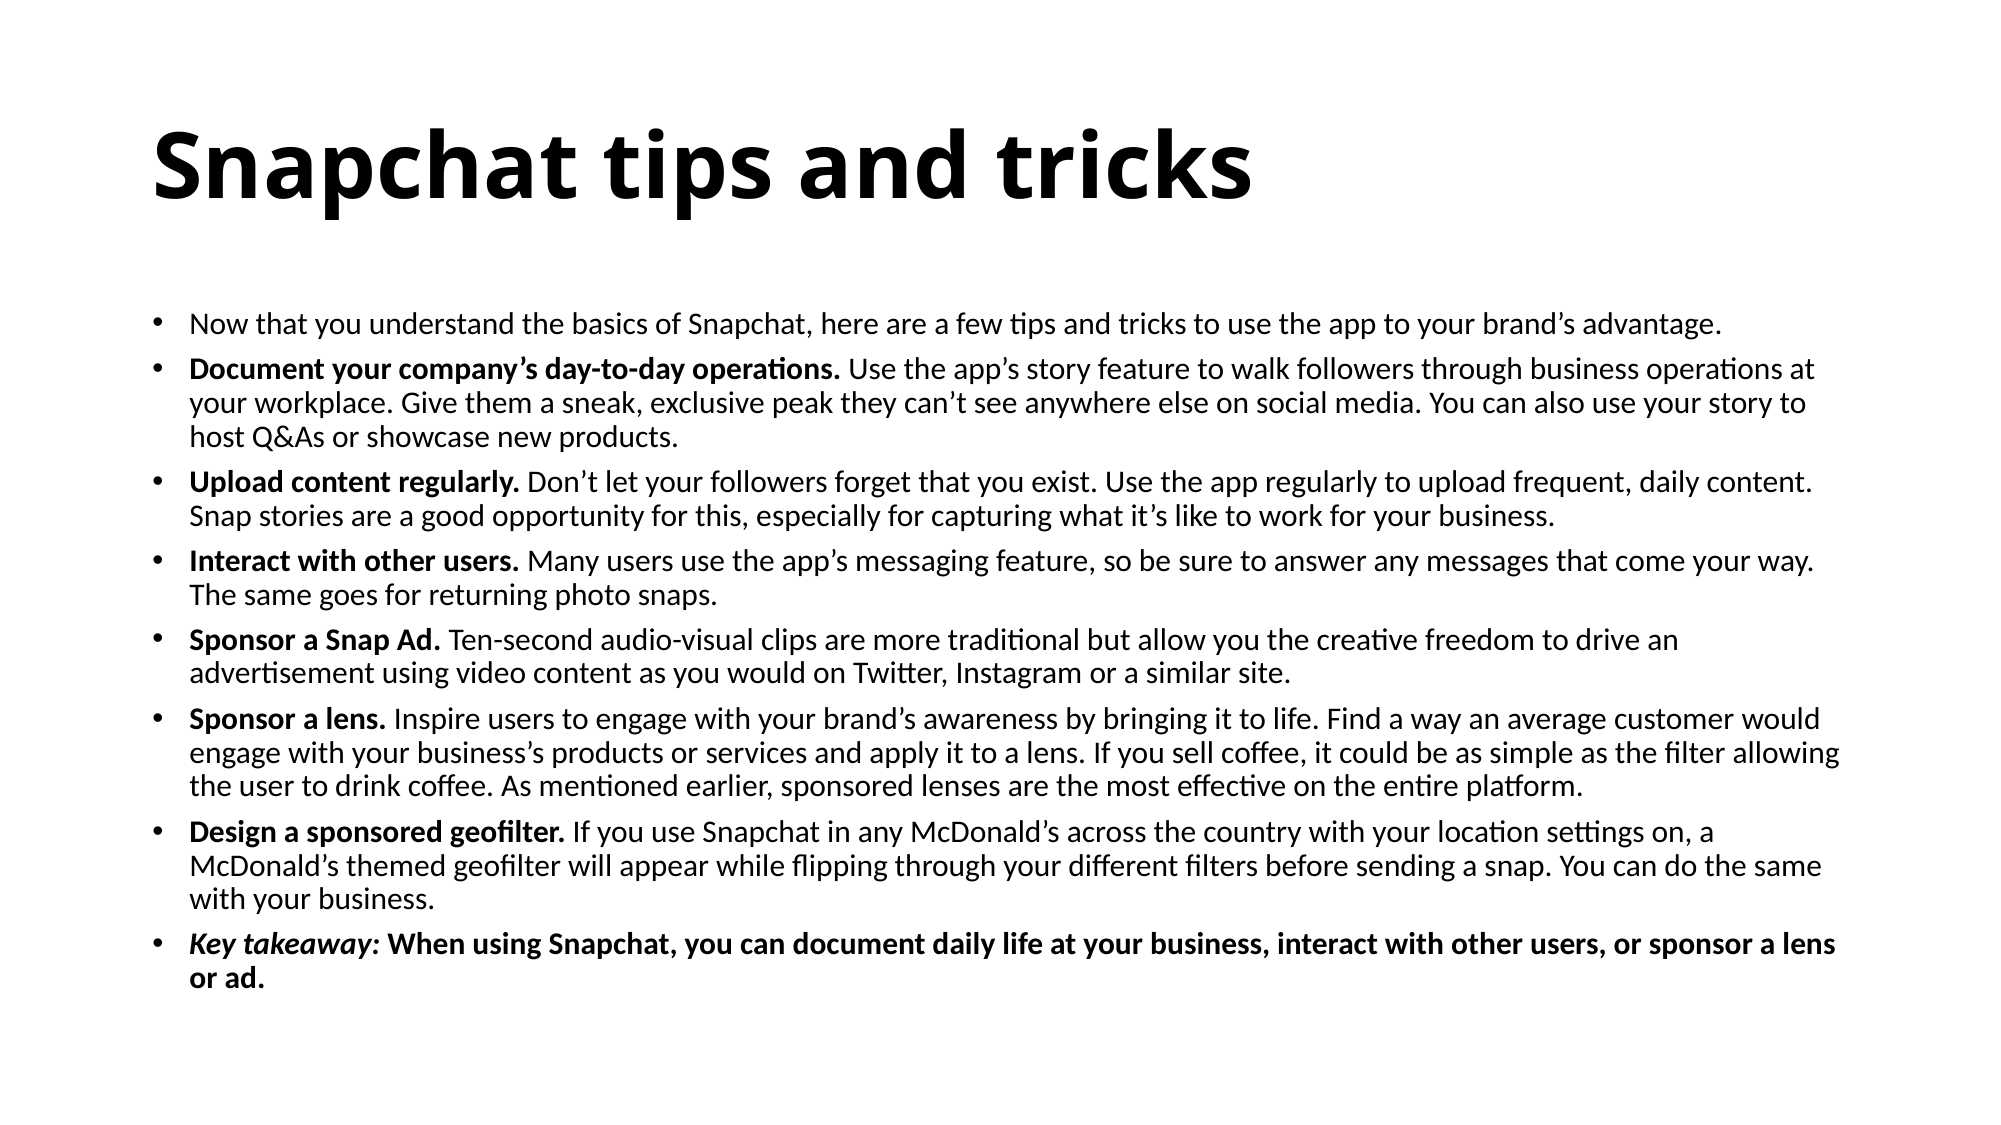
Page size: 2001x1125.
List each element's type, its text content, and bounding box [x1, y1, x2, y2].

title Snapchat tips and tricks [137, 59, 1863, 278]
list Now that you understand the basics of Snapchat, here are a few tips and tricks to use the app to your brand’s advantage. Document your company’s day-to-day operations. Use the app’s story feature to walk followers through business operations at your workplace. Give them a sneak, exclusive peak they can’t see anywhere else on social media. You can also use your story to host Q&As or showcase new products. Upload content regularly. Don’t let your followers forget that you exist. Use the app regularly to upload frequent, daily content. Snap stories are a good opportunity for this, especially for capturing what it’s like to work for your business. Interact with other users. Many users use the app’s messaging feature, so be sure to answer any messages that come your way. The same goes for returning photo snaps. Sponsor a Snap Ad. Ten-second audio-visual clips are more traditional but allow you the creative freedom to drive an advertisement using video content as you would on Twitter, Instagram or a similar site. Sponsor a lens. Inspire users to engage with your brand’s awareness by bringing it to life. Find a way an average customer would engage with your business’s products or services and apply it to a lens. If you sell coffee, it could be as simple as the filter allowing the user to drink coffee. As mentioned earlier, sponsored lenses are the most effective on the entire platform. Design a sponsored geofilter. If you use Snapchat in any McDonald’s across the country with your location settings on, a McDonald’s themed geofilter will appear while flipping through your different filters before sending a snap. You can do the same with your business. Key takeaway: When using Snapchat, you can document daily life at your business, interact with other users, or sponsor a lens or ad. [137, 299, 1863, 1014]
